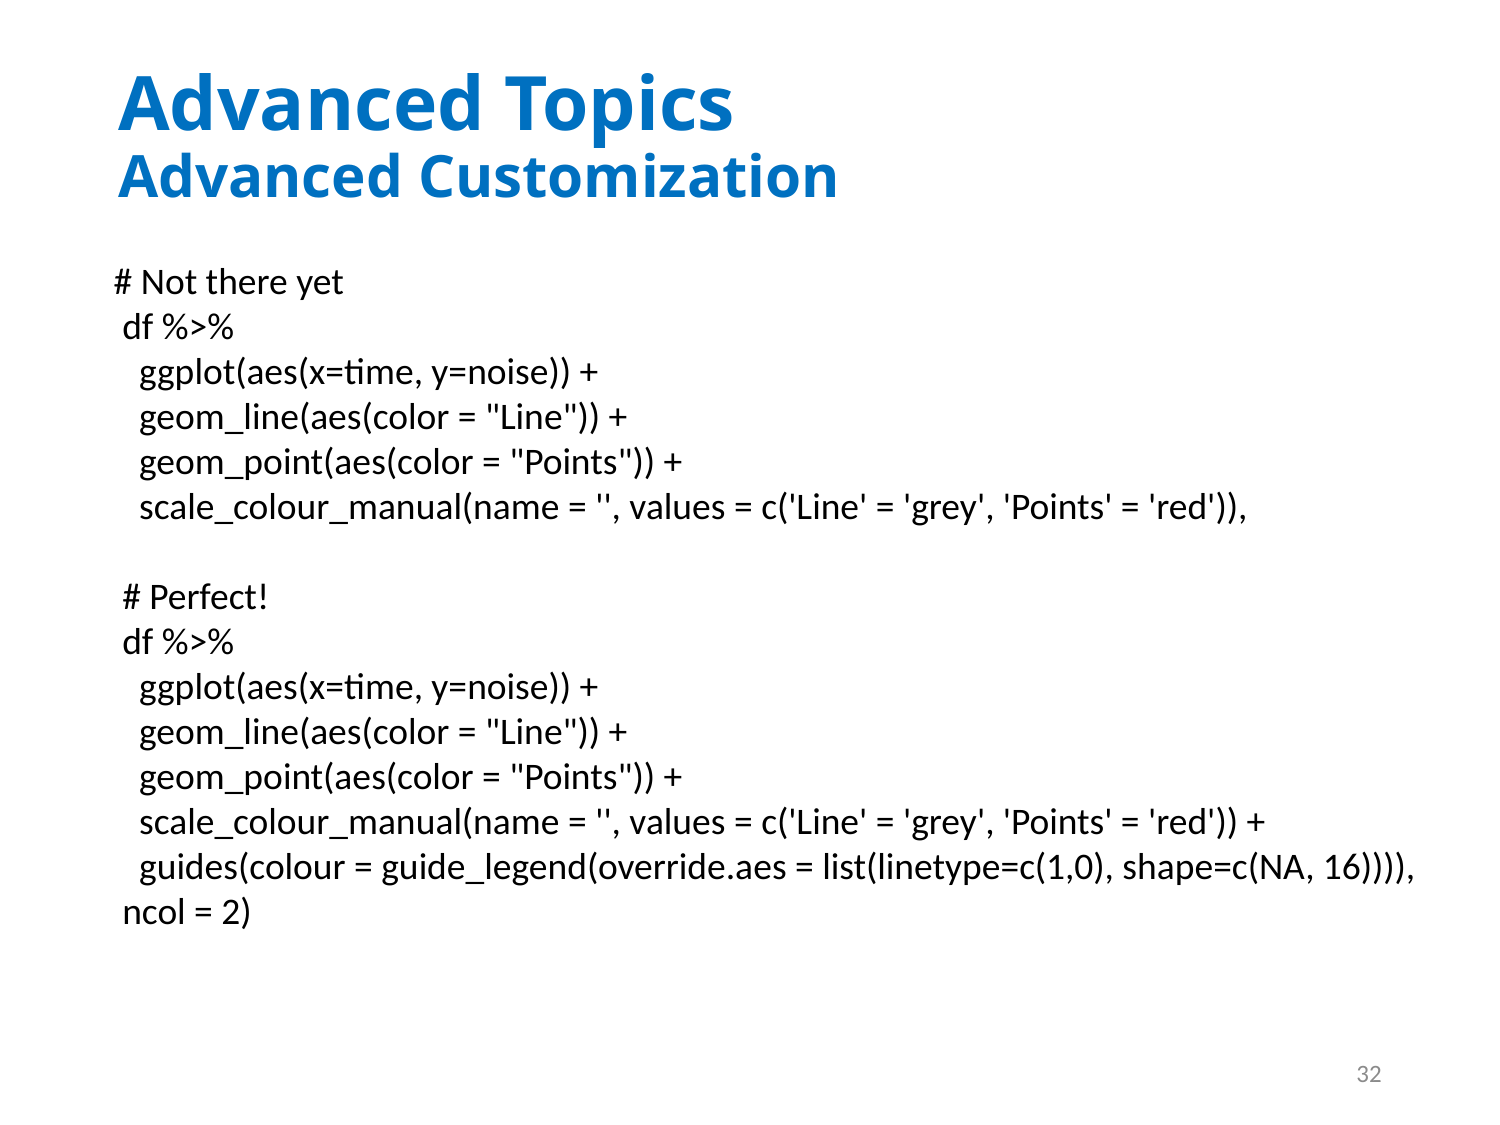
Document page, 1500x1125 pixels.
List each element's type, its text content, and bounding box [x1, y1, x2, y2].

text_box # Not there yet df %>% ggplot(aes(x=time, y=noise)) + geom_line(aes(color = "Line")) + geom_point(aes(color = "Points")) + scale_colour_manual(name = '', values = c('Line' = 'grey', 'Points' = 'red')), # Perfect! df %>% ggplot(aes(x=time, y=noise)) + geom_line(aes(color = "Line")) + geom_point(aes(color = "Points")) + scale_colour_manual(name = '', values = c('Line' = 'grey', 'Points' = 'red')) + guides(colour = guide_legend(override.aes = list(linetype=c(1,0), shape=c(NA, 16)))), ncol = 2) [90, 250, 1470, 940]
title Advanced Topics Advanced Customization [103, 29, 1397, 247]
slide_number 32 [1059, 1042, 1397, 1103]
